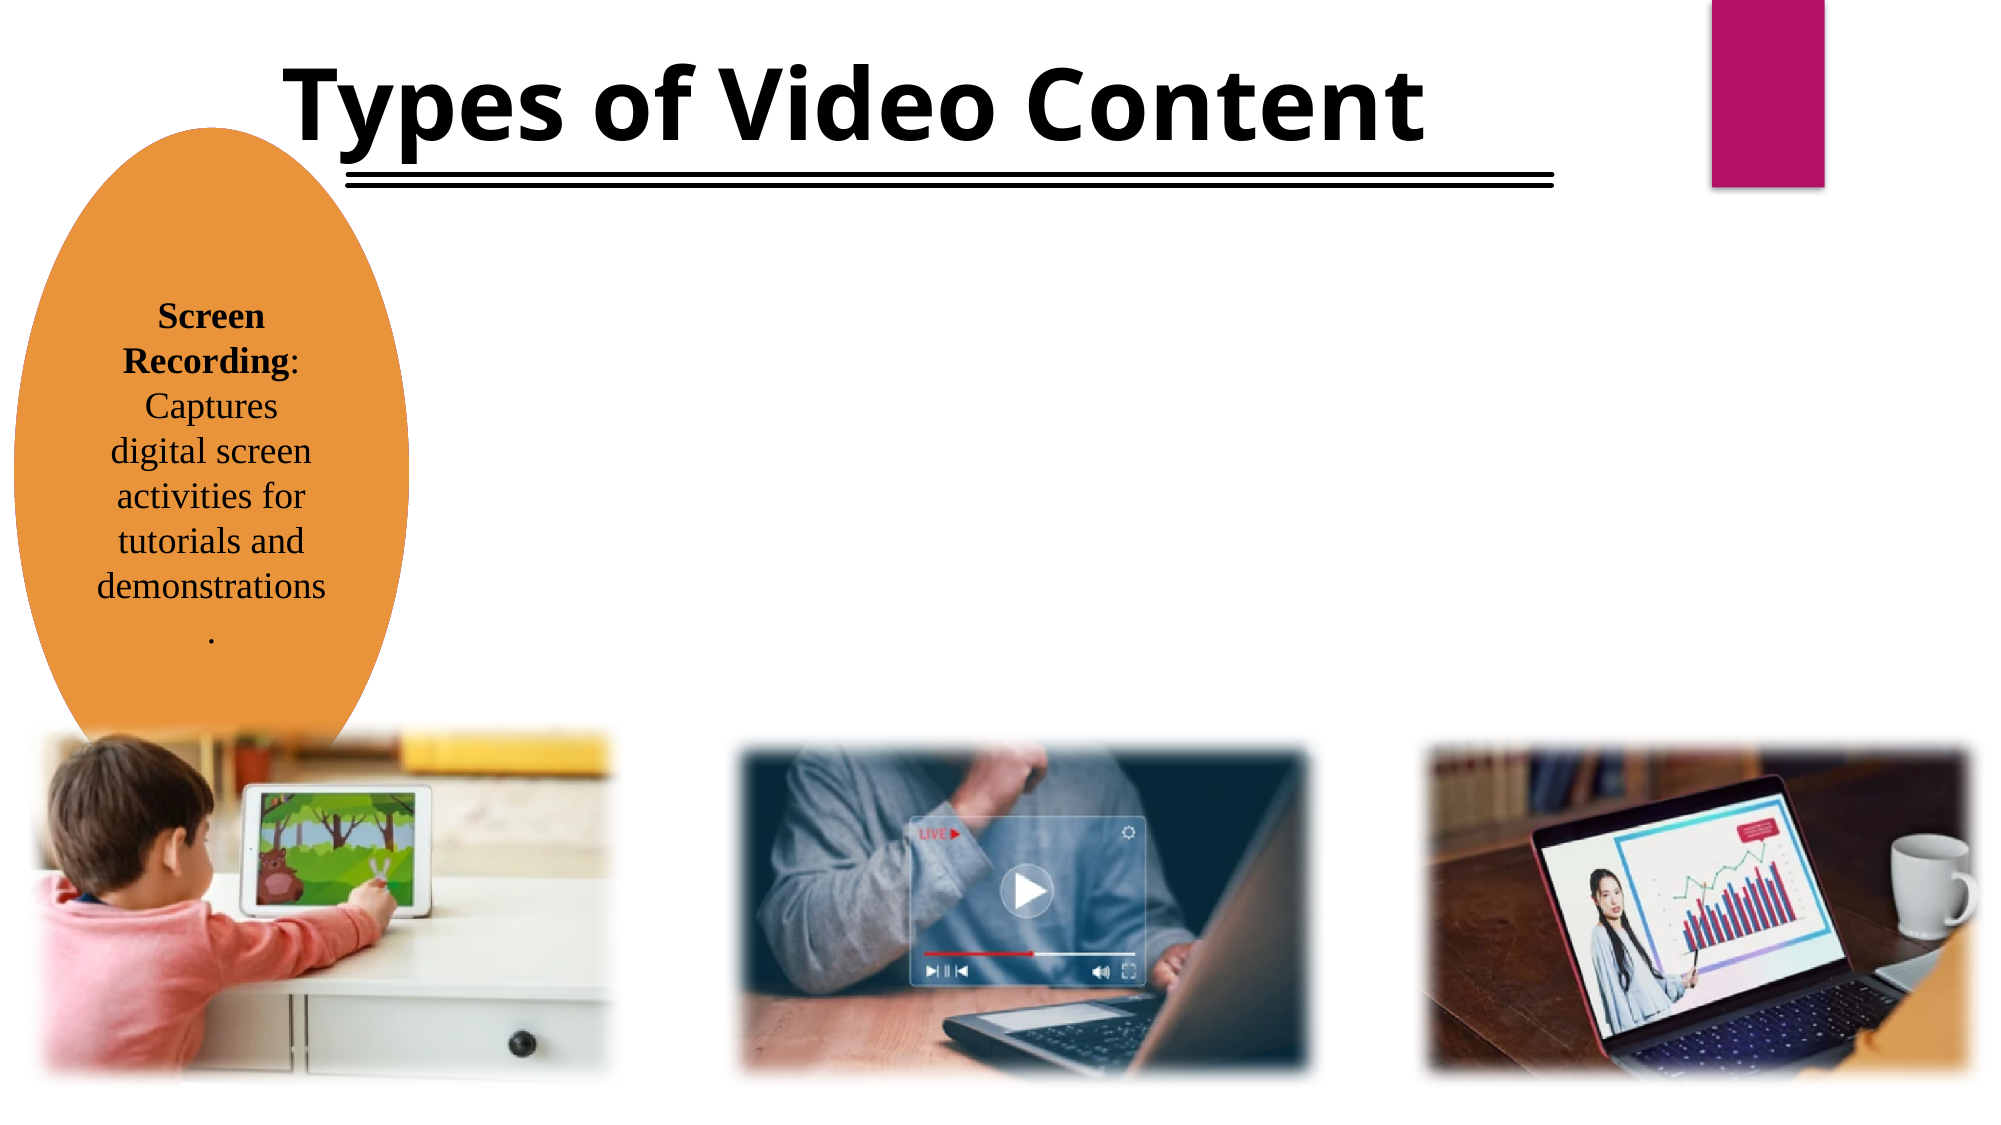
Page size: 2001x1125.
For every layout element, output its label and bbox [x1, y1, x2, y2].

picture [722, 731, 1327, 1089]
text_box [13, 127, 1989, 815]
picture [1410, 731, 1987, 1089]
picture [26, 718, 625, 1089]
text_box [347, 32, 1553, 186]
